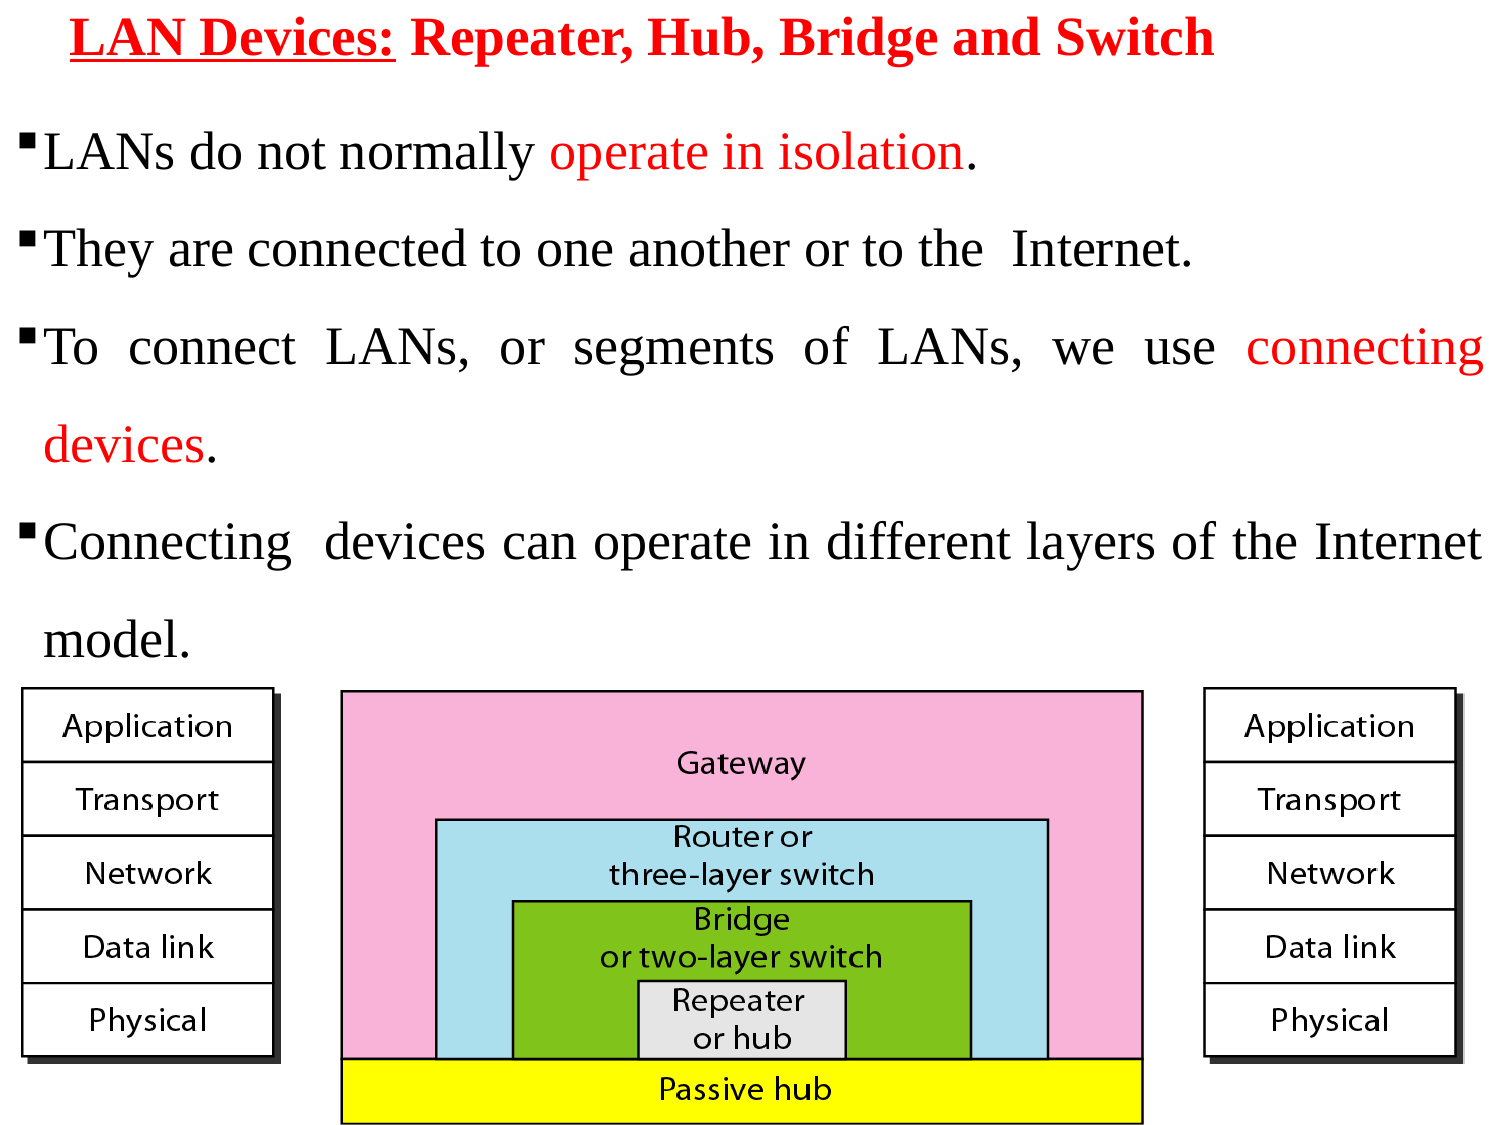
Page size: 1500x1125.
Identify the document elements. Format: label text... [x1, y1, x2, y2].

list LANs do not normally operate in isolation. They are connected to one another or to the Internet. To connect LANs, or segments of LANs, we use connecting devices. Connecting devices can operate in different layers of the Internet model. [0, 75, 1500, 846]
title LAN Devices: Repeater, Hub, Bridge and Switch [37, 0, 1425, 75]
picture [21, 687, 1465, 1125]
